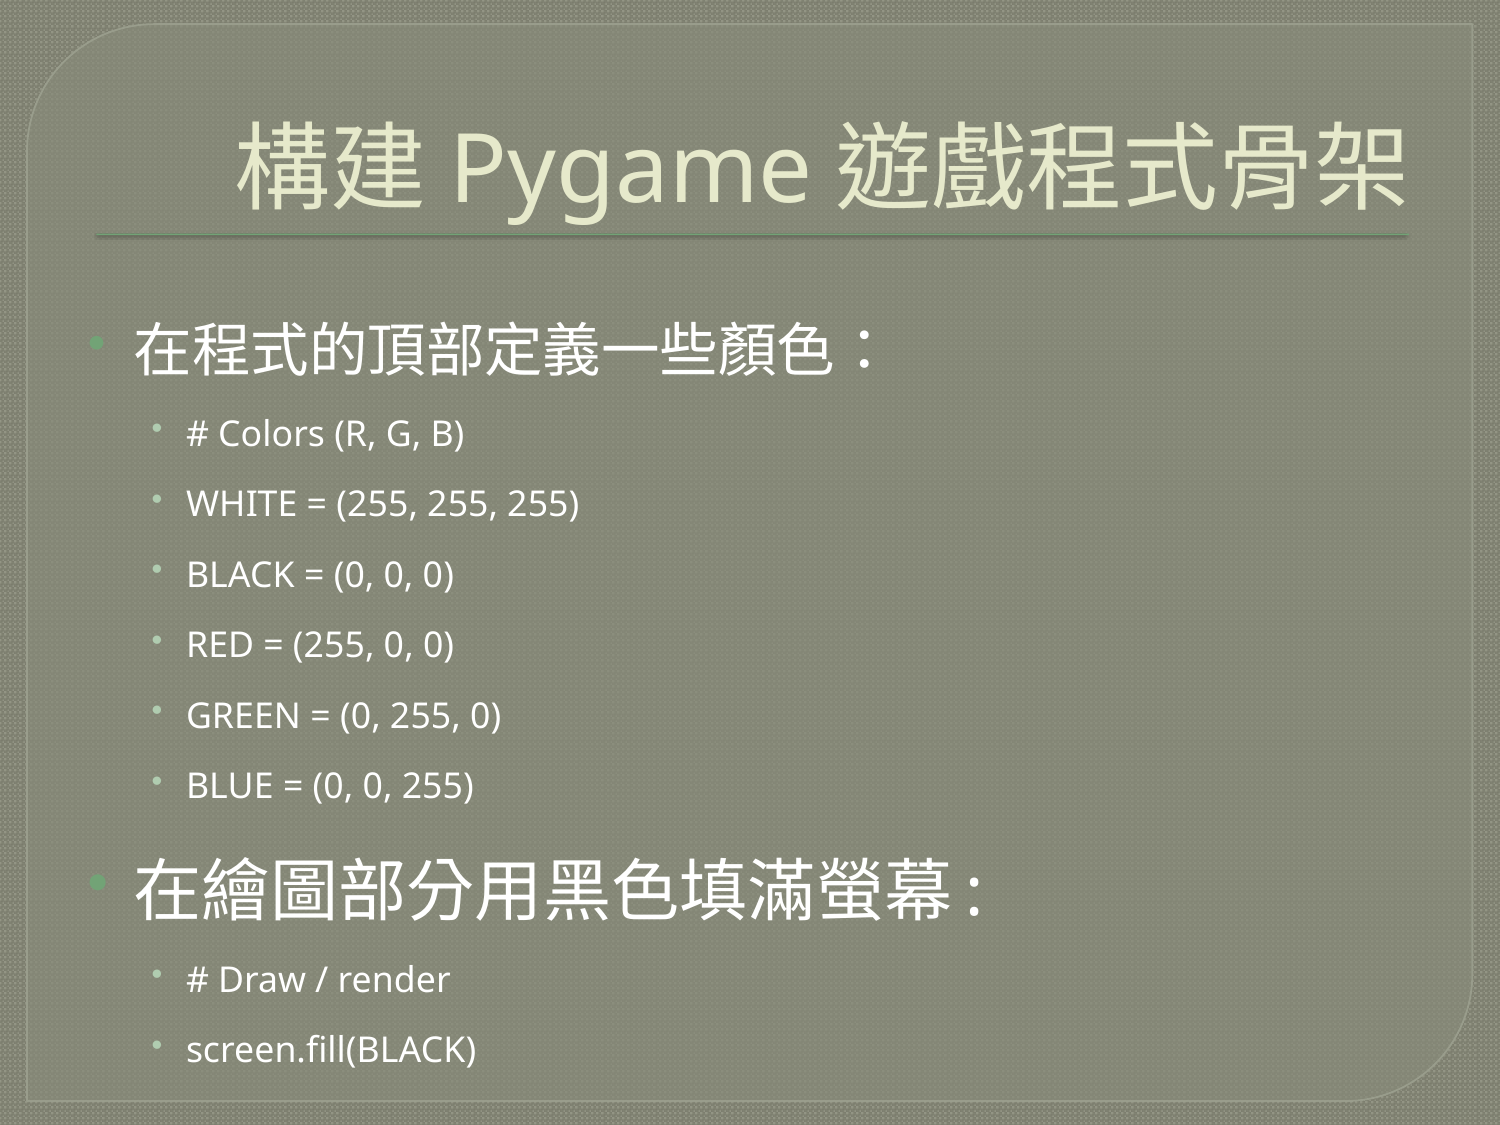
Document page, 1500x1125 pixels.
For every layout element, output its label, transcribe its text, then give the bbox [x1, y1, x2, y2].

list 在程式的頂部定義一些顏色： # Colors (R, G, B) WHITE = (255, 255, 255) BLACK = (0, 0, 0) RED = (255, 0, 0) GREEN = (0, 255, 0) BLUE = (0, 0, 255) 在繪圖部分用黑色填滿螢幕: # Draw / render screen.fill(BLACK) [75, 270, 1425, 1083]
title 構建Pygame遊戲程式骨架 [75, 41, 1425, 230]
